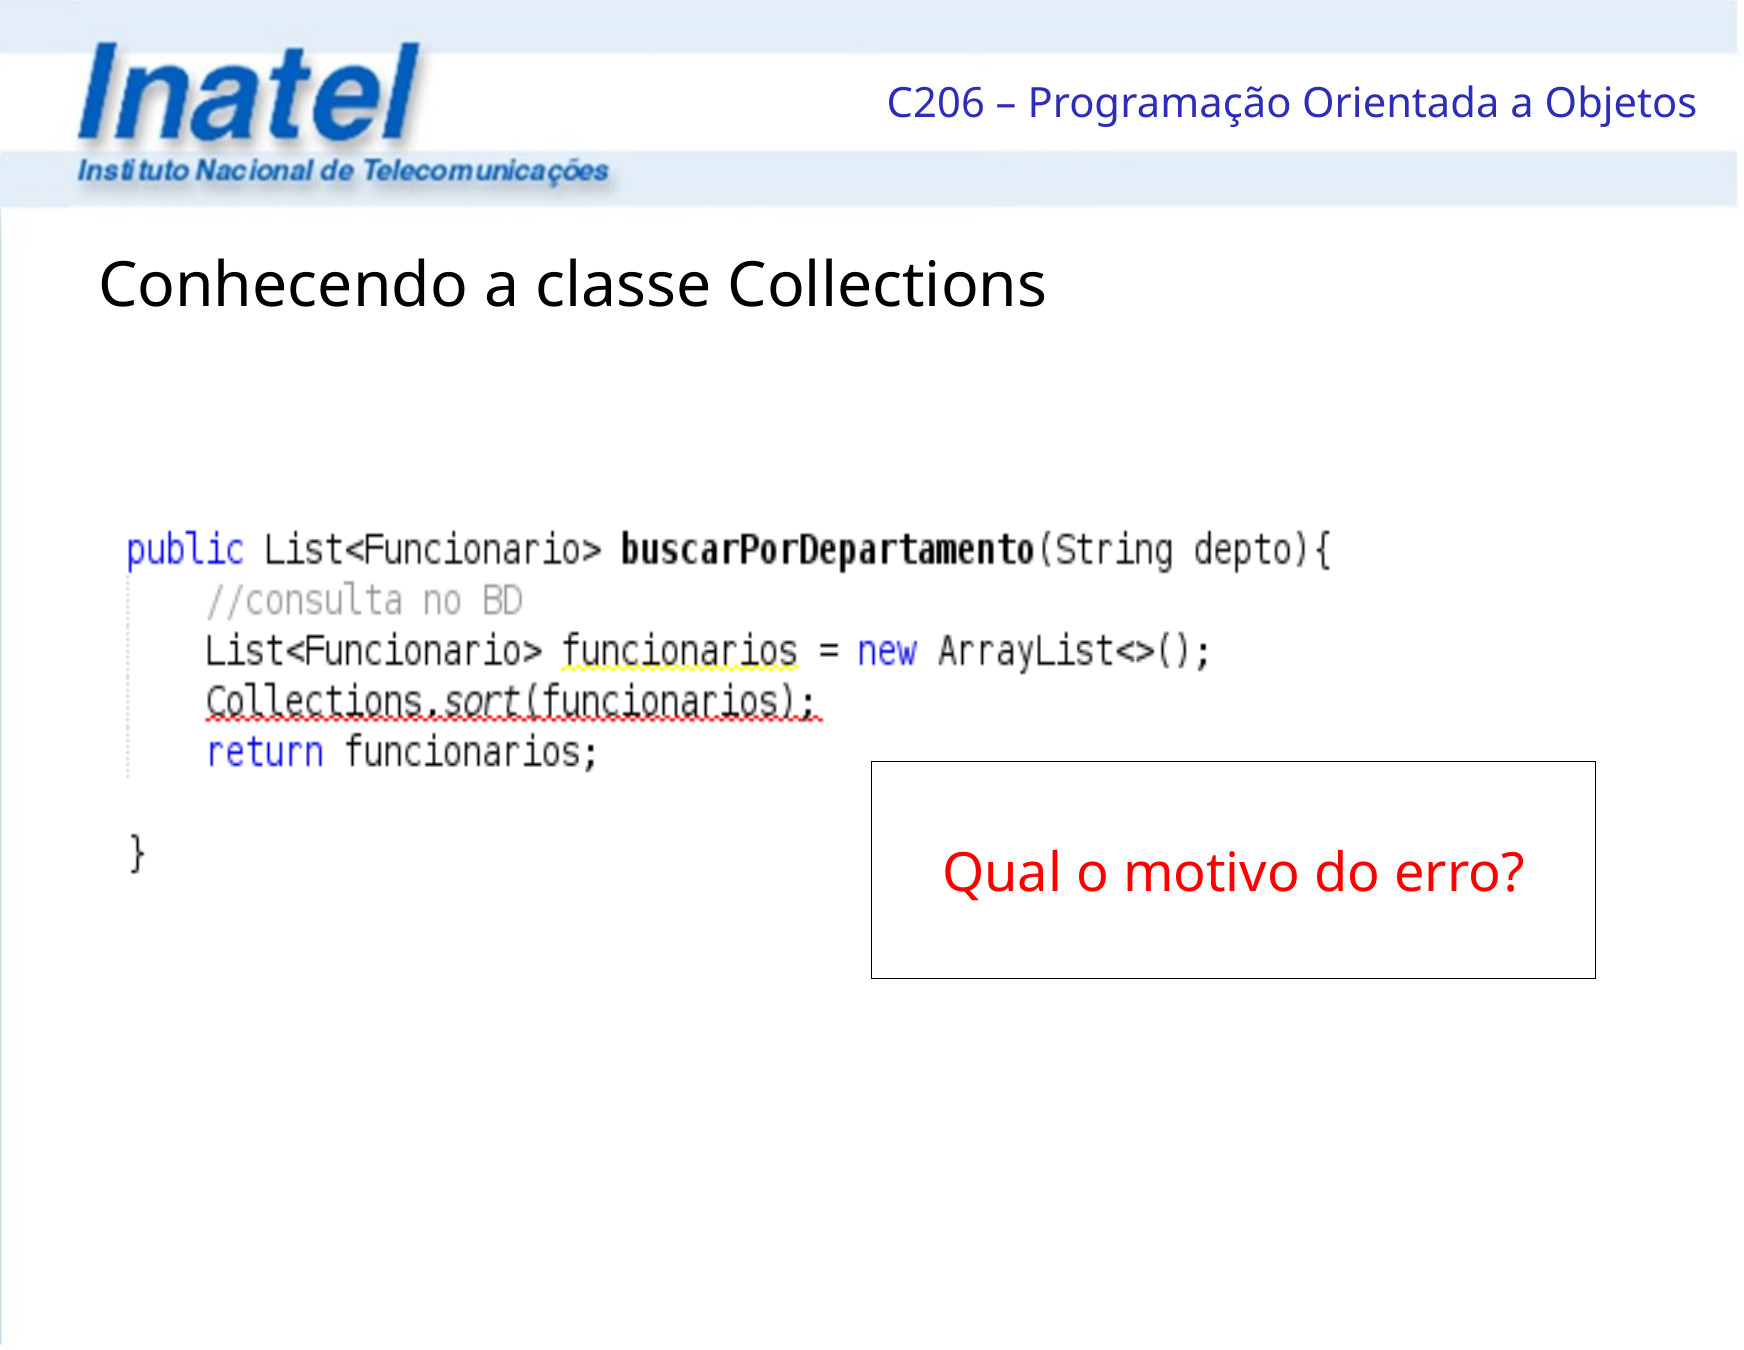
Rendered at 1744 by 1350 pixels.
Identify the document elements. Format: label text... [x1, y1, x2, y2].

picture [0, 0, 1744, 1350]
text_box Conhecendo a classe Collections [81, 237, 1663, 325]
text_box [81, 339, 1663, 1289]
text_box Qual o motivo do erro? [871, 761, 1596, 979]
text_box [87, 498, 1657, 1282]
